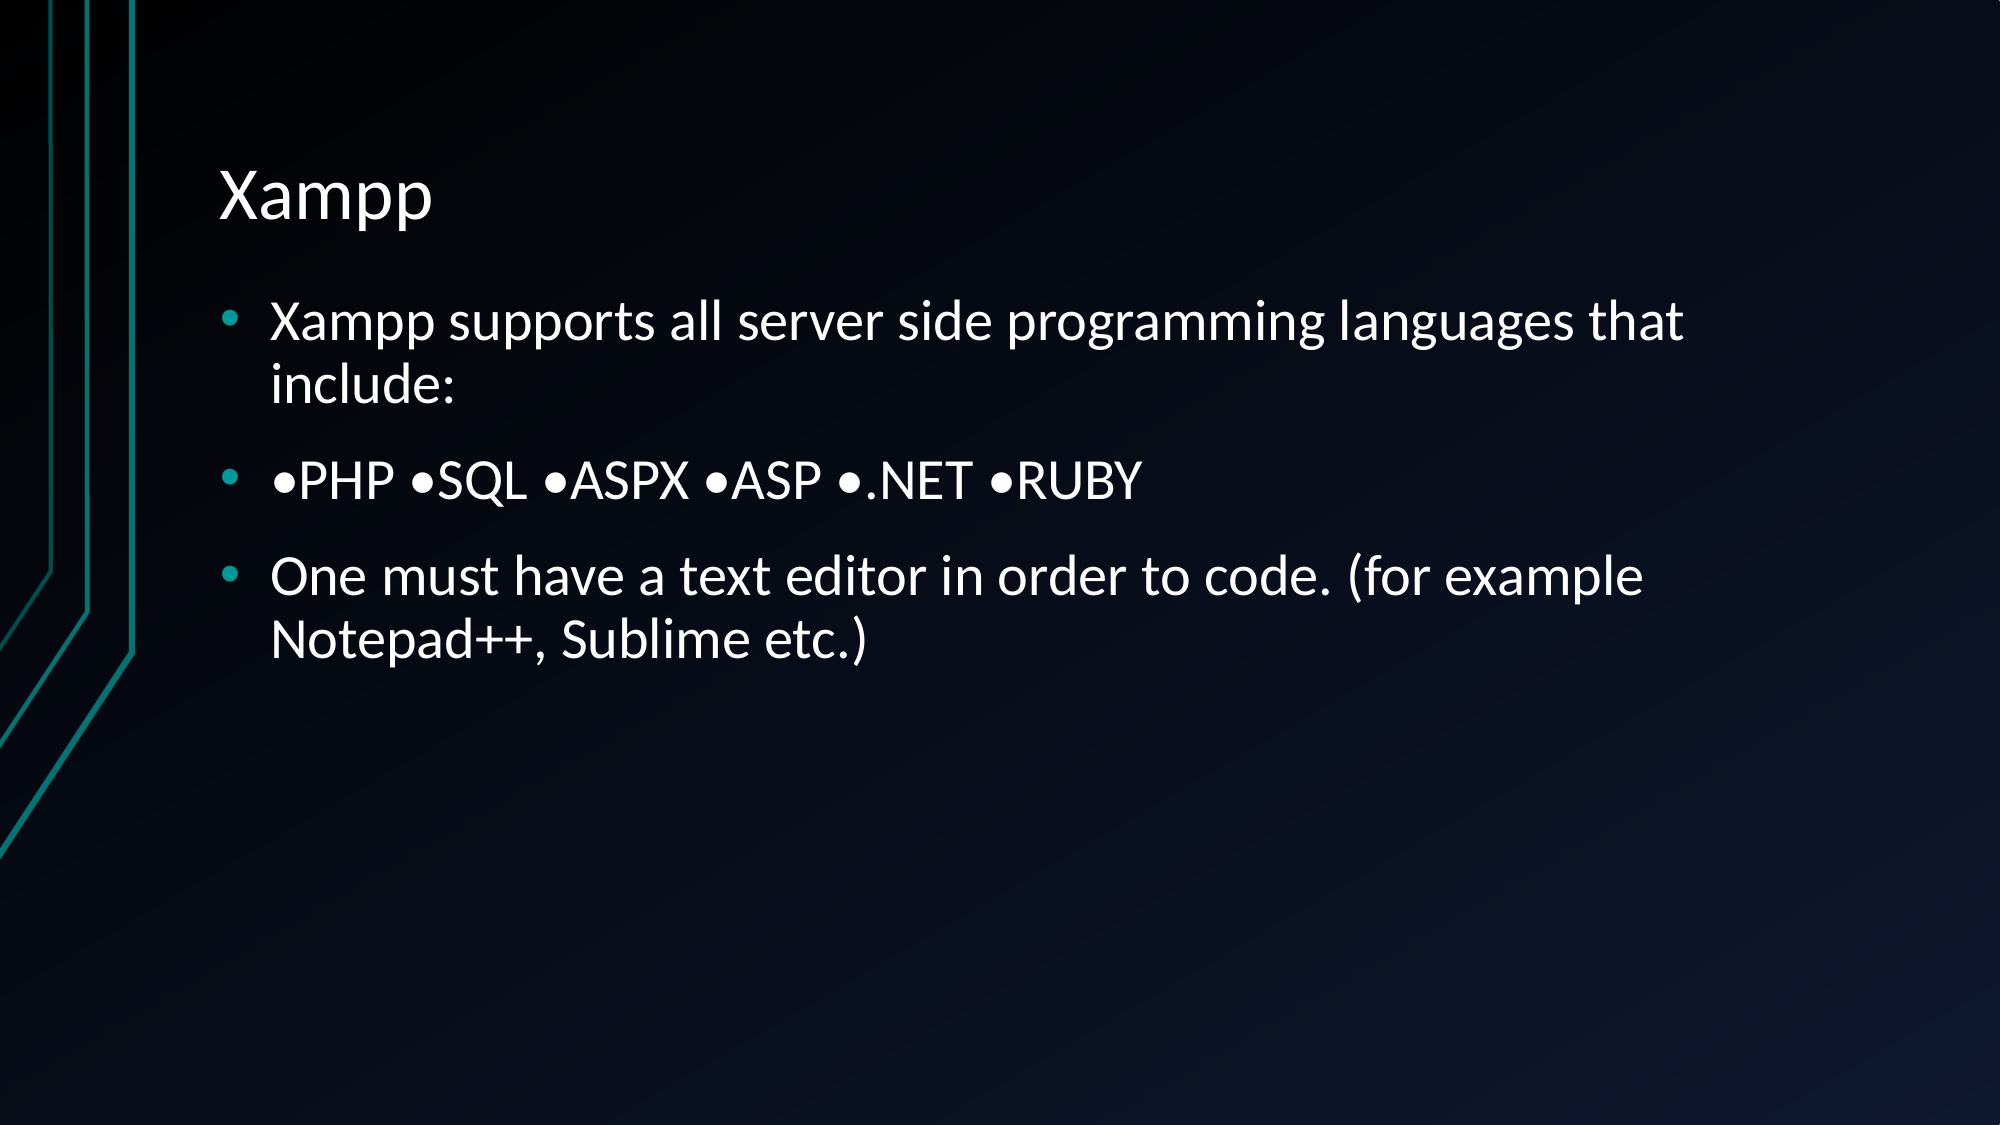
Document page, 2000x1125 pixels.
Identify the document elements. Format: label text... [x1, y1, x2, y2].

list Xampp supports all server side programming languages that include: •PHP •SQL •ASPX •ASP •.NET •RUBY One must have a text editor in order to code. (for example Notepad++, Sublime etc.) [199, 279, 1900, 1013]
title Xampp [199, 45, 1900, 246]
